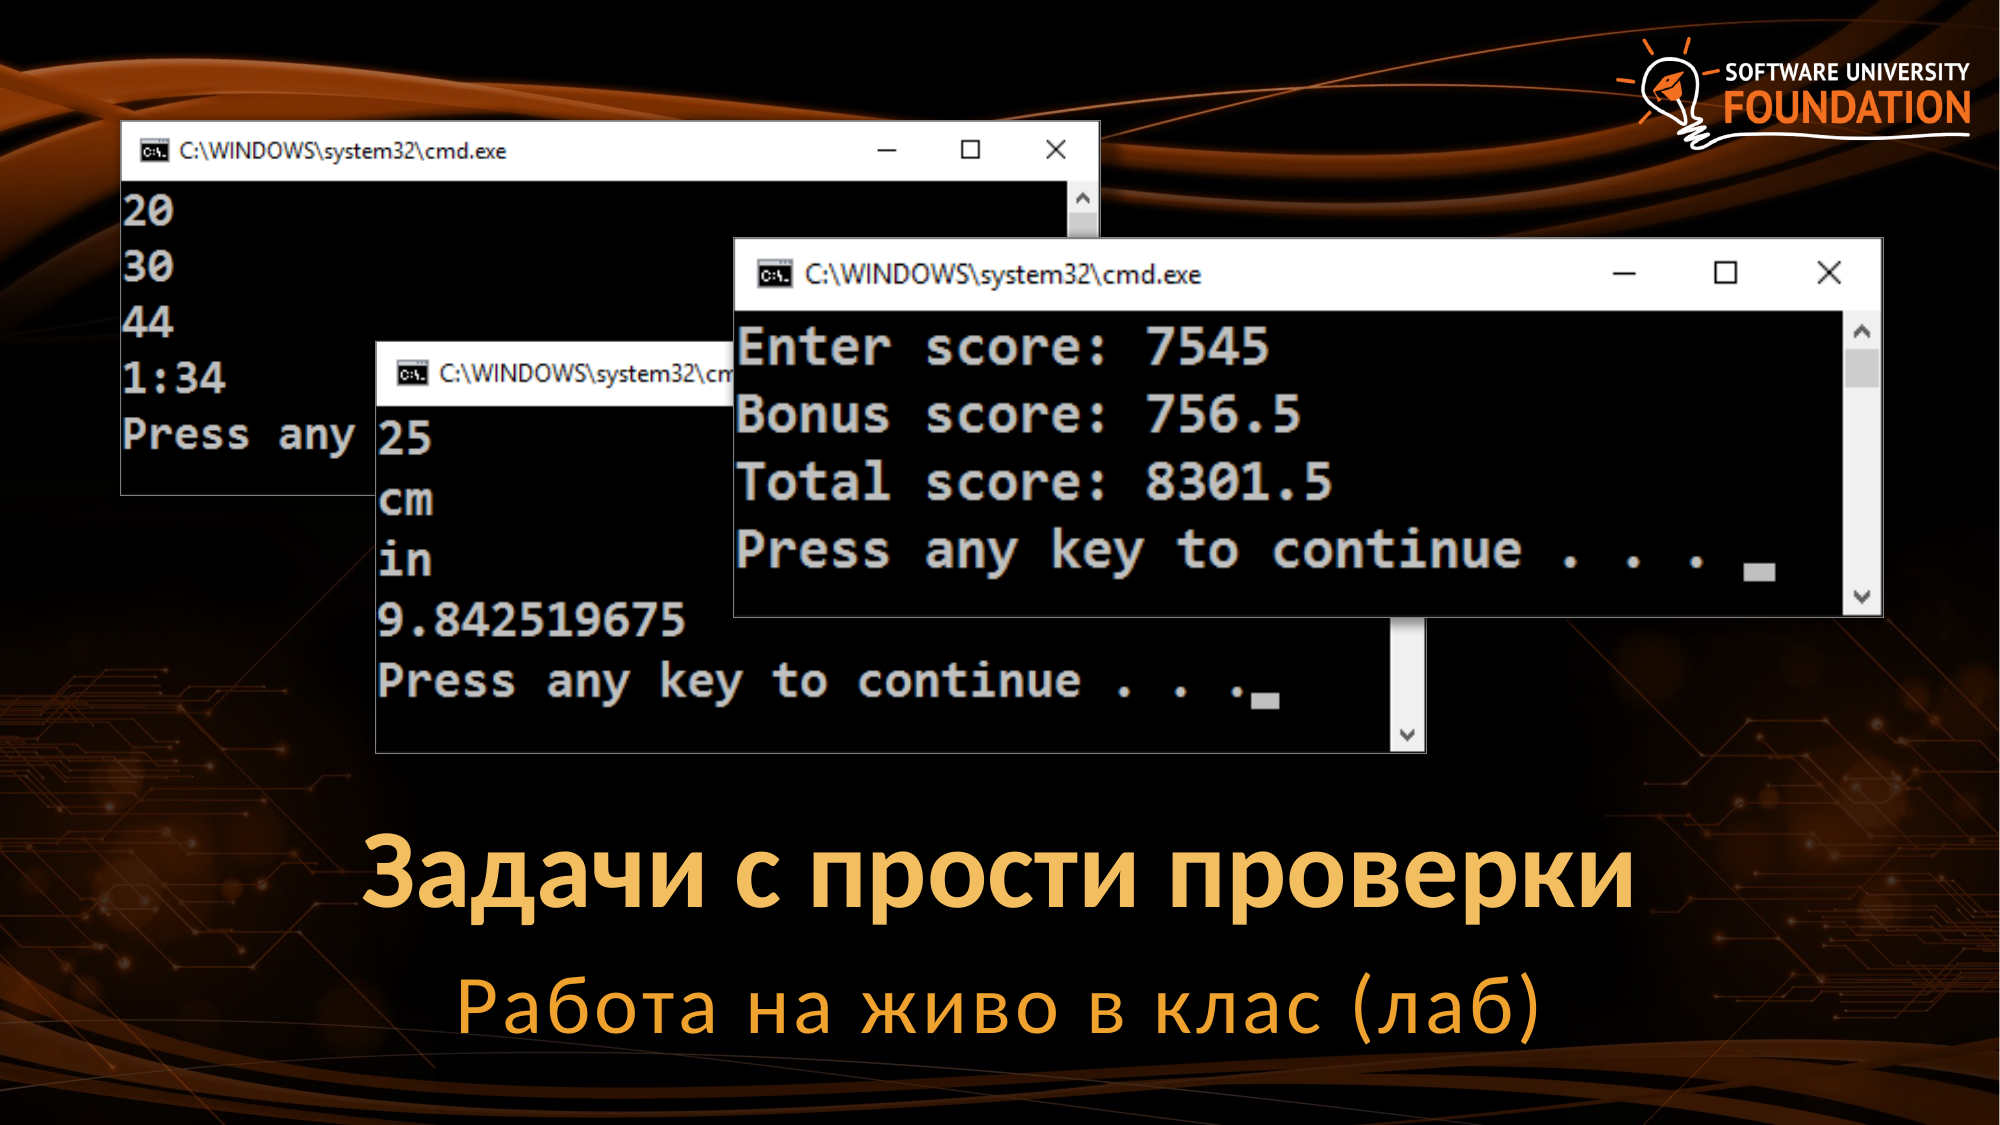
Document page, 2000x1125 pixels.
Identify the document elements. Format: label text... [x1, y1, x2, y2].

picture [0, 0, 2000, 1125]
title Задачи с прости проверки [149, 803, 1850, 939]
list Работа на живо в клас (лаб) [149, 939, 1850, 1054]
